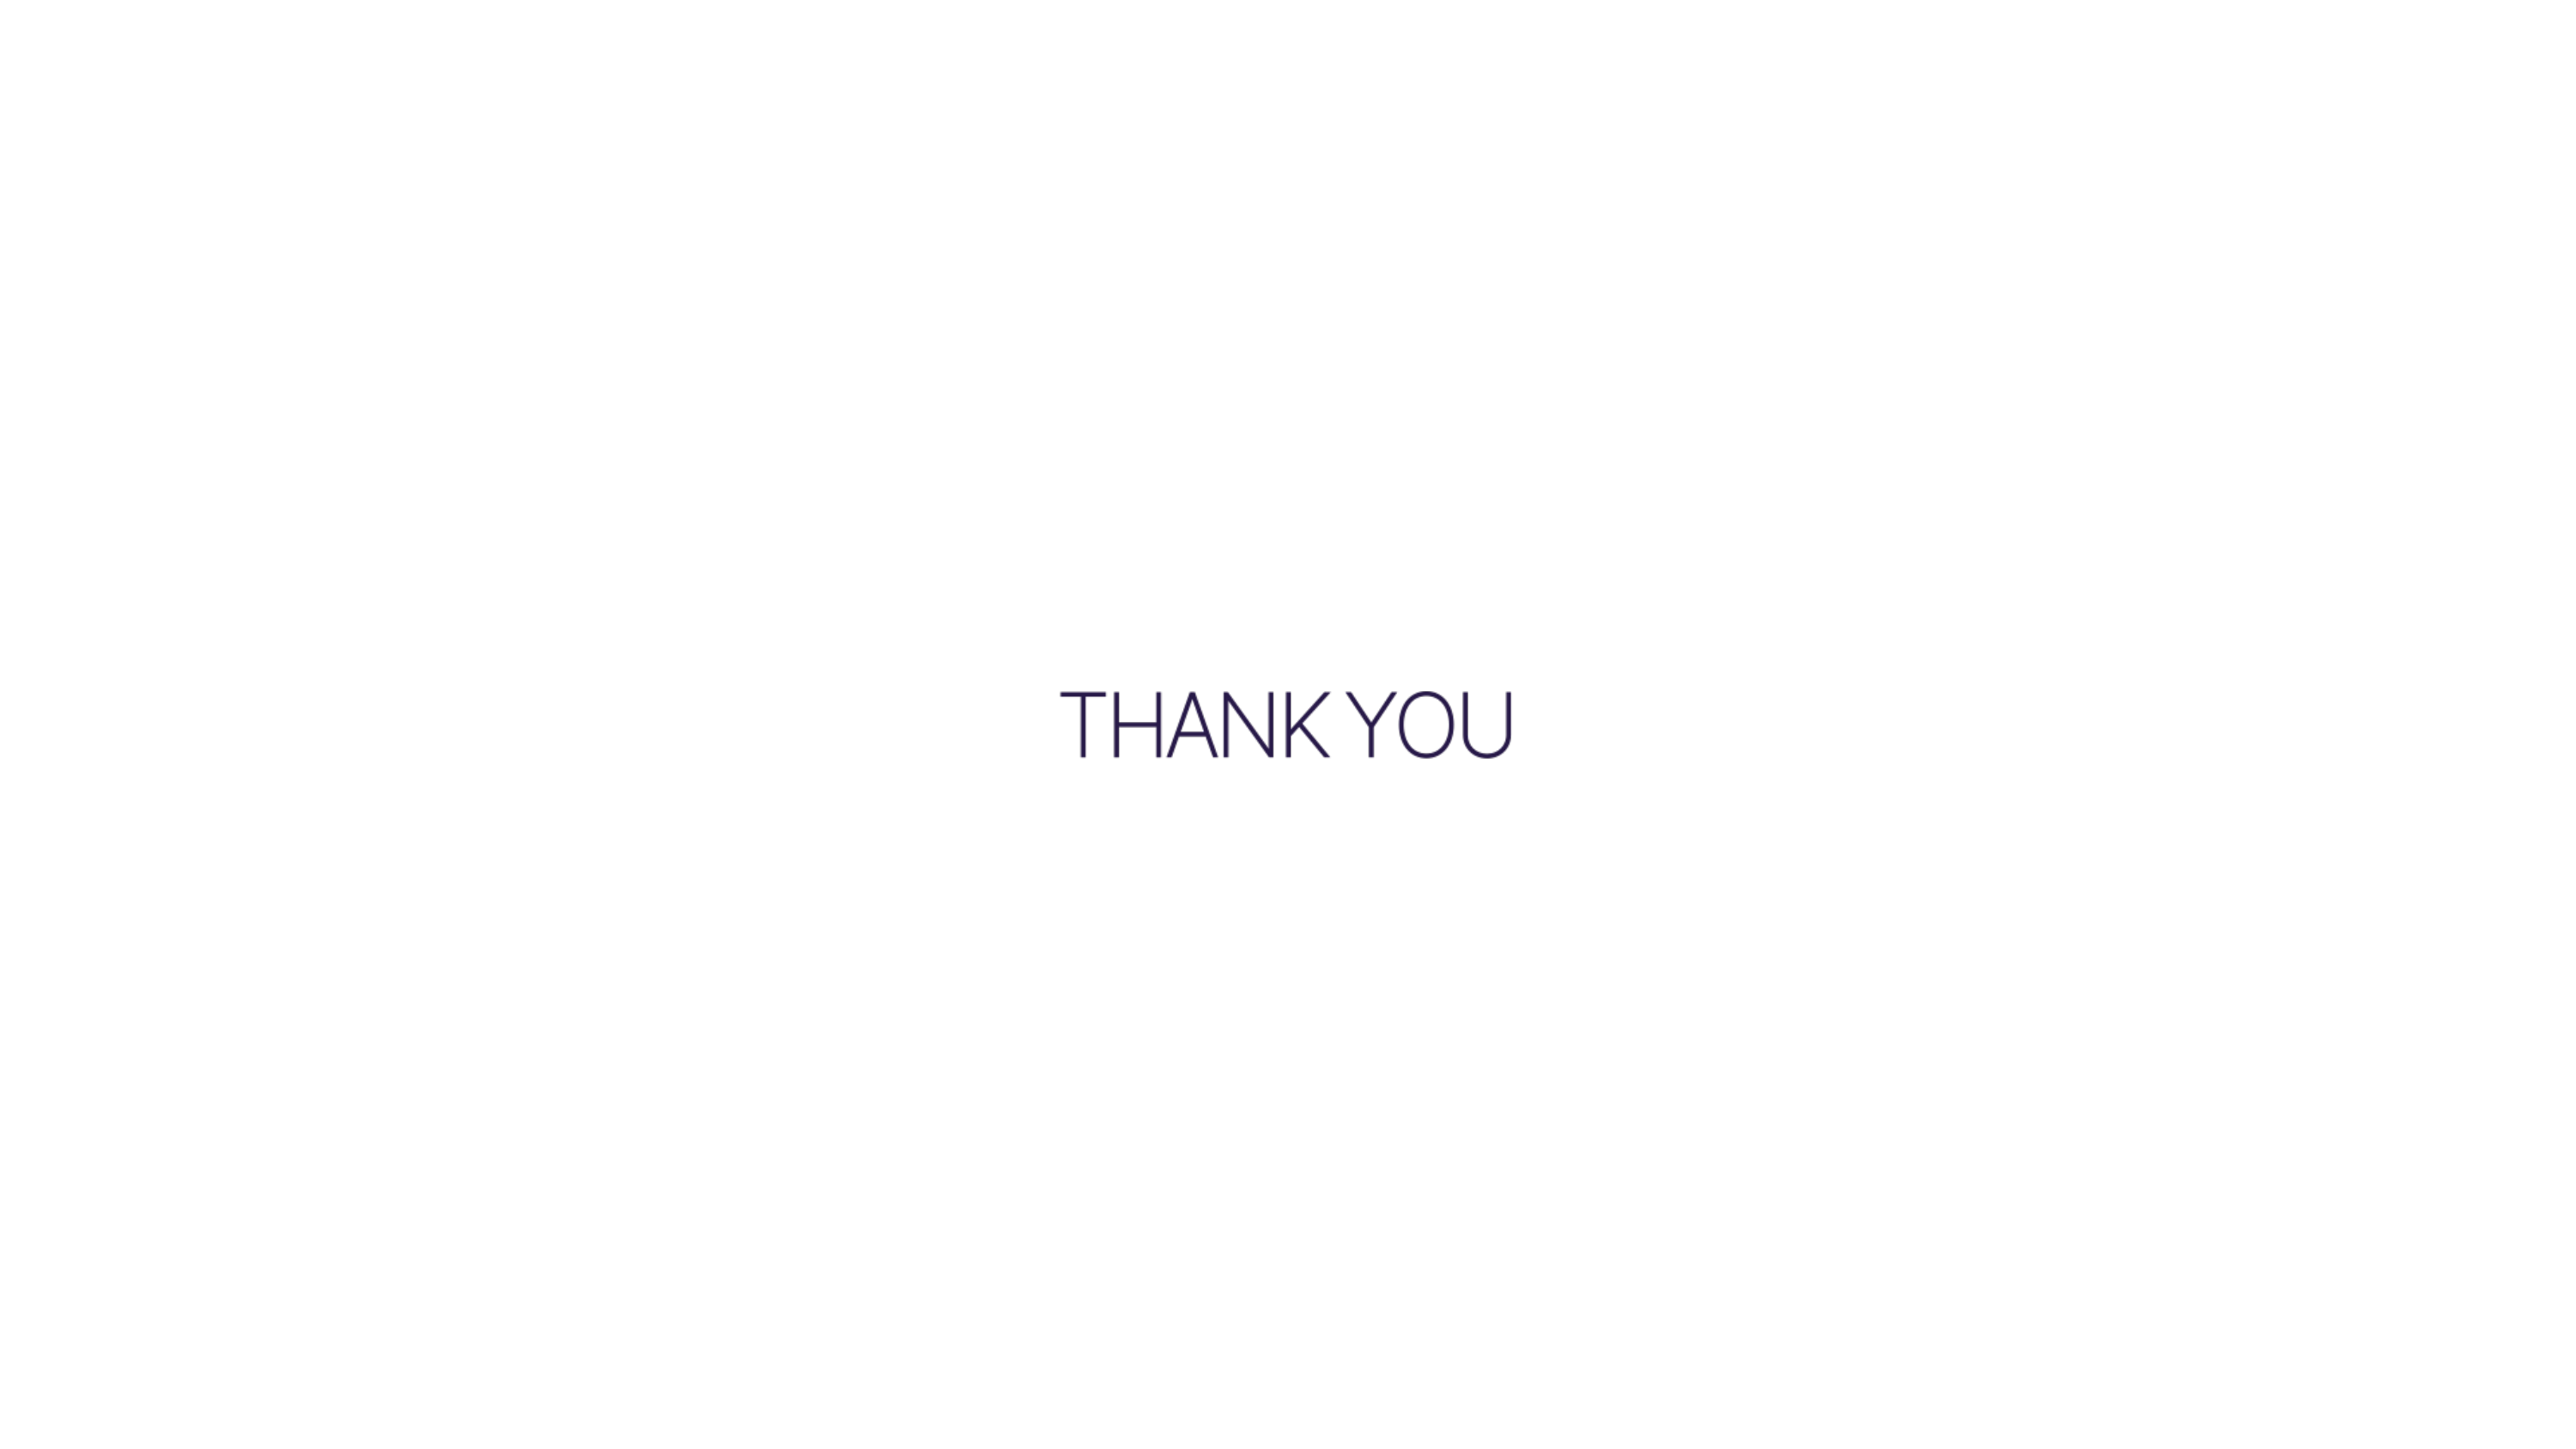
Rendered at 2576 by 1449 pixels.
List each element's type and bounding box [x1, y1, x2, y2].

picture [1044, 650, 1558, 830]
